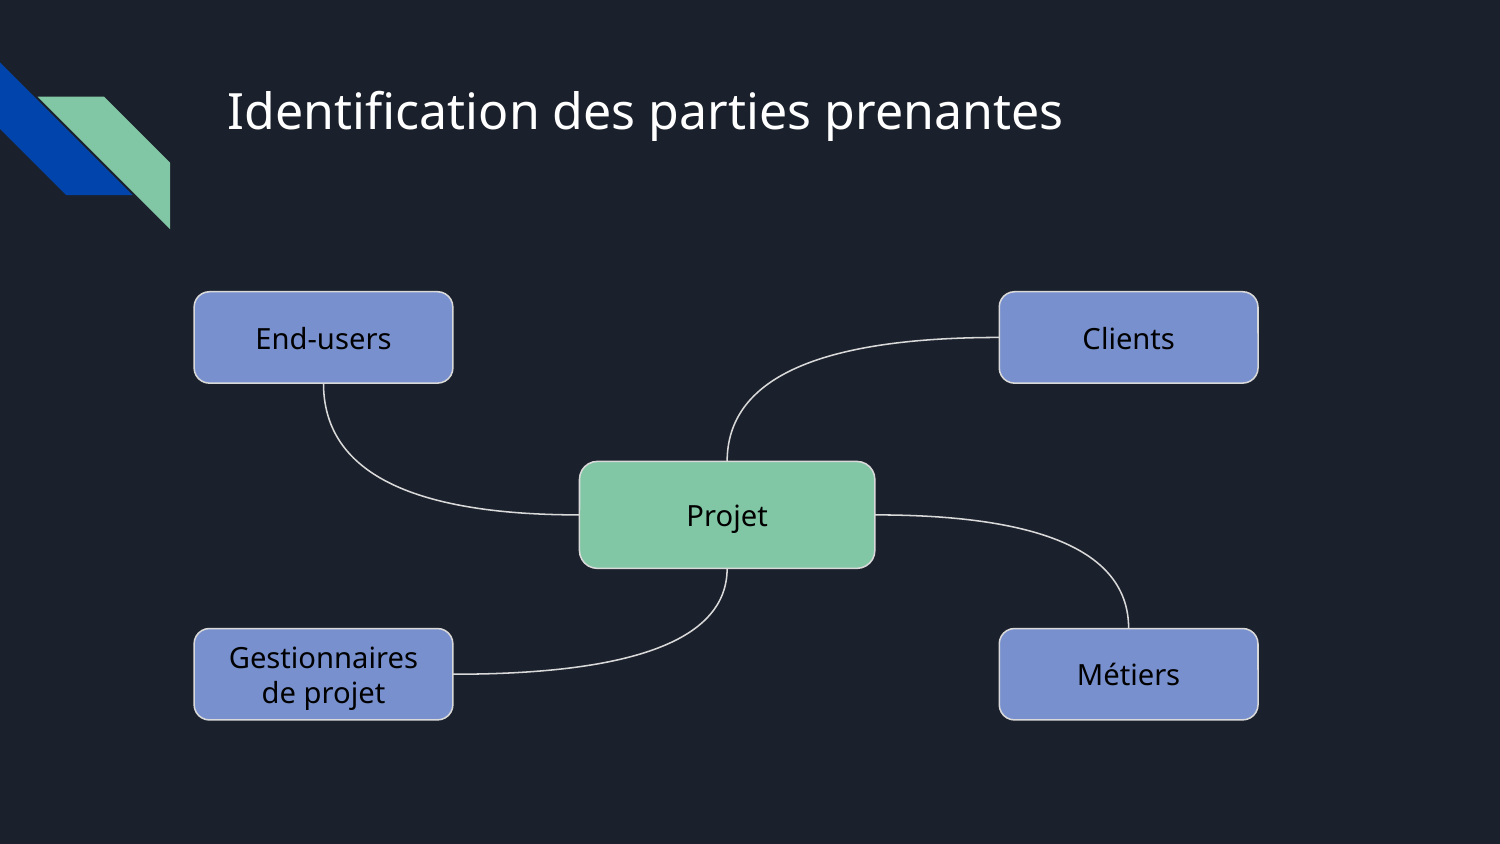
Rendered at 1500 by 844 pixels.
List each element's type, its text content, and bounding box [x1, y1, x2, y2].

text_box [874, 514, 1129, 629]
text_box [536, 483, 644, 759]
text_box End-users [194, 291, 453, 384]
text_box Gestionnaires de projet [194, 628, 453, 720]
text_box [323, 382, 580, 516]
title Identification des parties prenantes [212, 64, 1368, 215]
text_box Clients [999, 291, 1259, 384]
text_box Métiers [999, 628, 1259, 720]
text_box Projet [584, 461, 869, 569]
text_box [800, 263, 926, 536]
